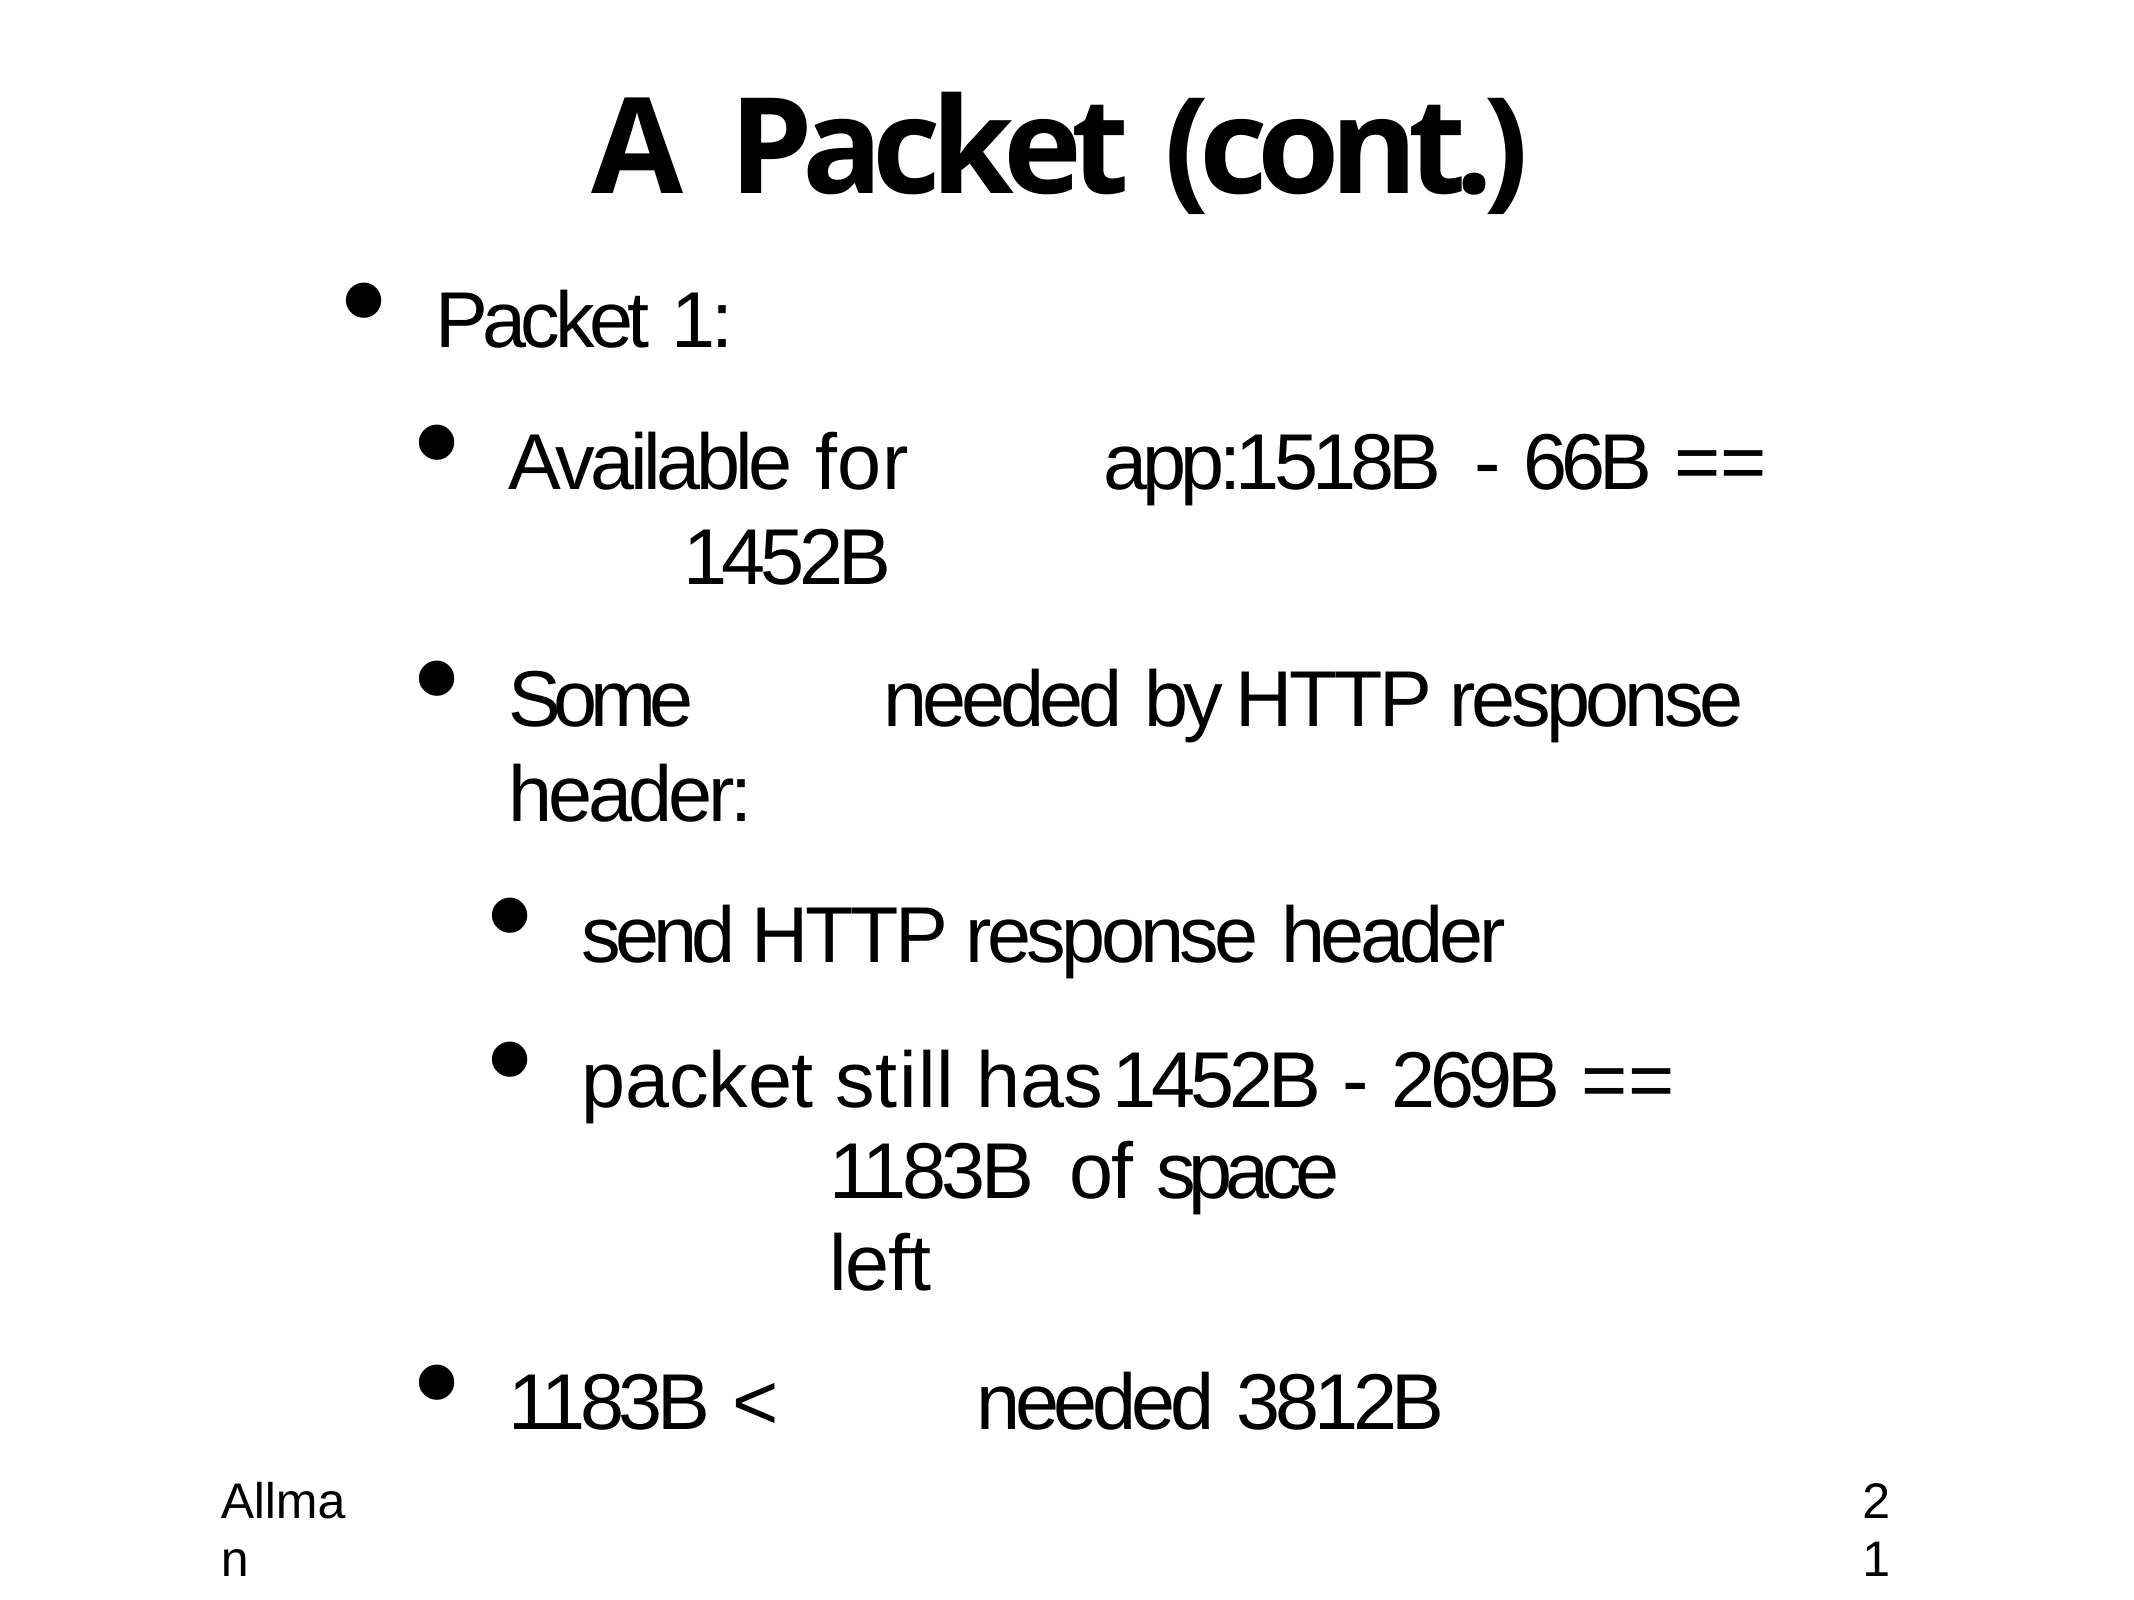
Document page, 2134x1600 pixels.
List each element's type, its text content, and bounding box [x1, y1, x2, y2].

title A Packet (cont.) [589, 58, 1544, 266]
text_box 21 [1860, 1470, 1915, 1587]
footer Allman [218, 1470, 364, 1600]
text_box Packet 1: Available for app:1518B - 66B == 1452B Some needed by HTTP response header: send HTTP response header packet still has 1452B - 269B == 1183B of space left 1183B < needed 3812B [333, 266, 1850, 1446]
